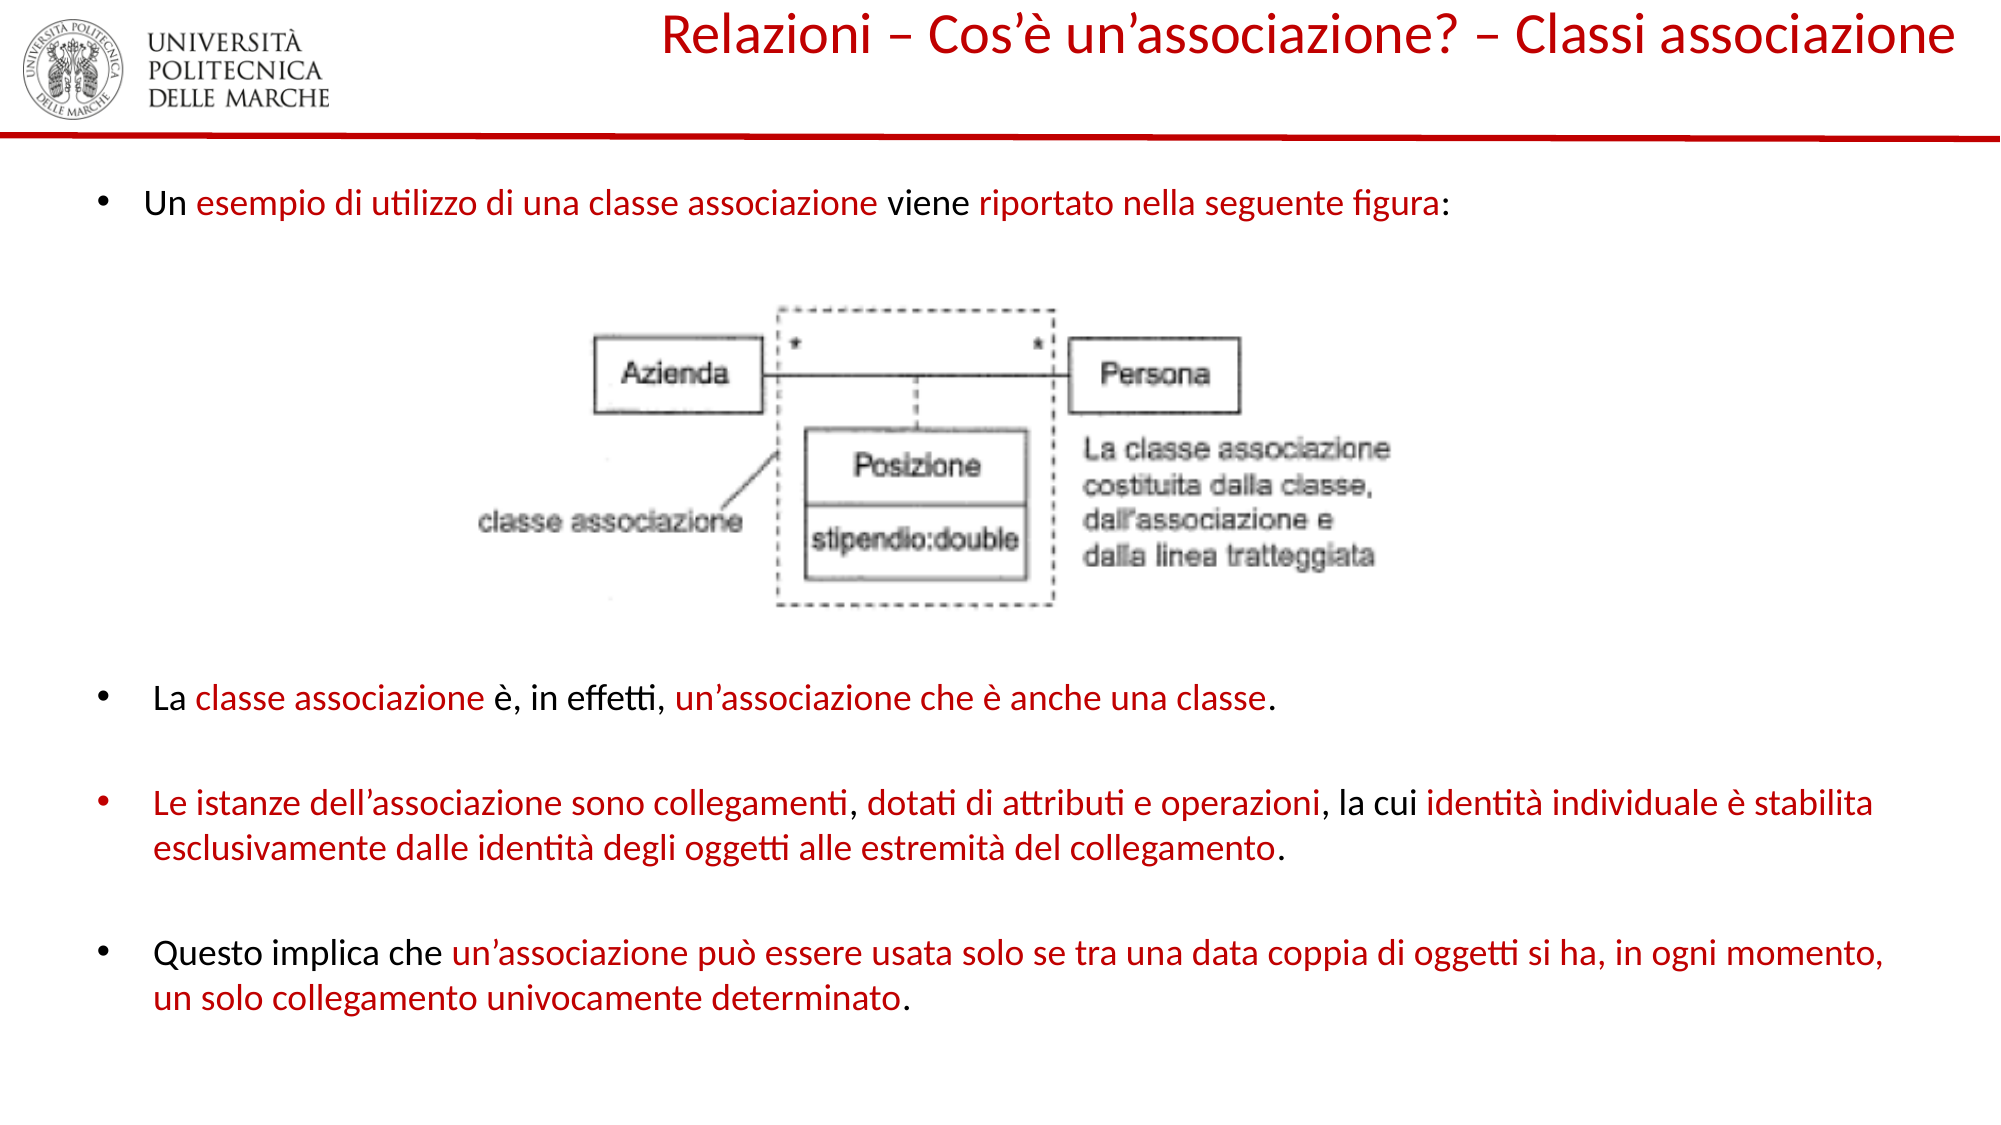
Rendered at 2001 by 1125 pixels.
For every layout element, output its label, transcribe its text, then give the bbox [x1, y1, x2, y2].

picture [458, 284, 1438, 650]
picture [23, 17, 329, 122]
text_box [0, 135, 2000, 139]
text_box Relazioni – Cos’è un’associazione? – Classi associazione [646, 0, 1972, 73]
text_box Un esempio di utilizzo di una classe associazione viene riportato nella seguente figura: La classe associazione è, in effetti, un’associazione che è anche una classe. Le istanze dell’associazione sono collegamenti, dotati di attributi e operazioni, la cui identità individuale è stabilita esclusivamente dalle identità degli oggetti alle estremità del collegamento. Questo implica che un’associazione può essere usata solo se tra una data coppia di oggetti si ha, in ogni momento, un solo collegamento univocamente determinato. [82, 170, 1932, 1071]
